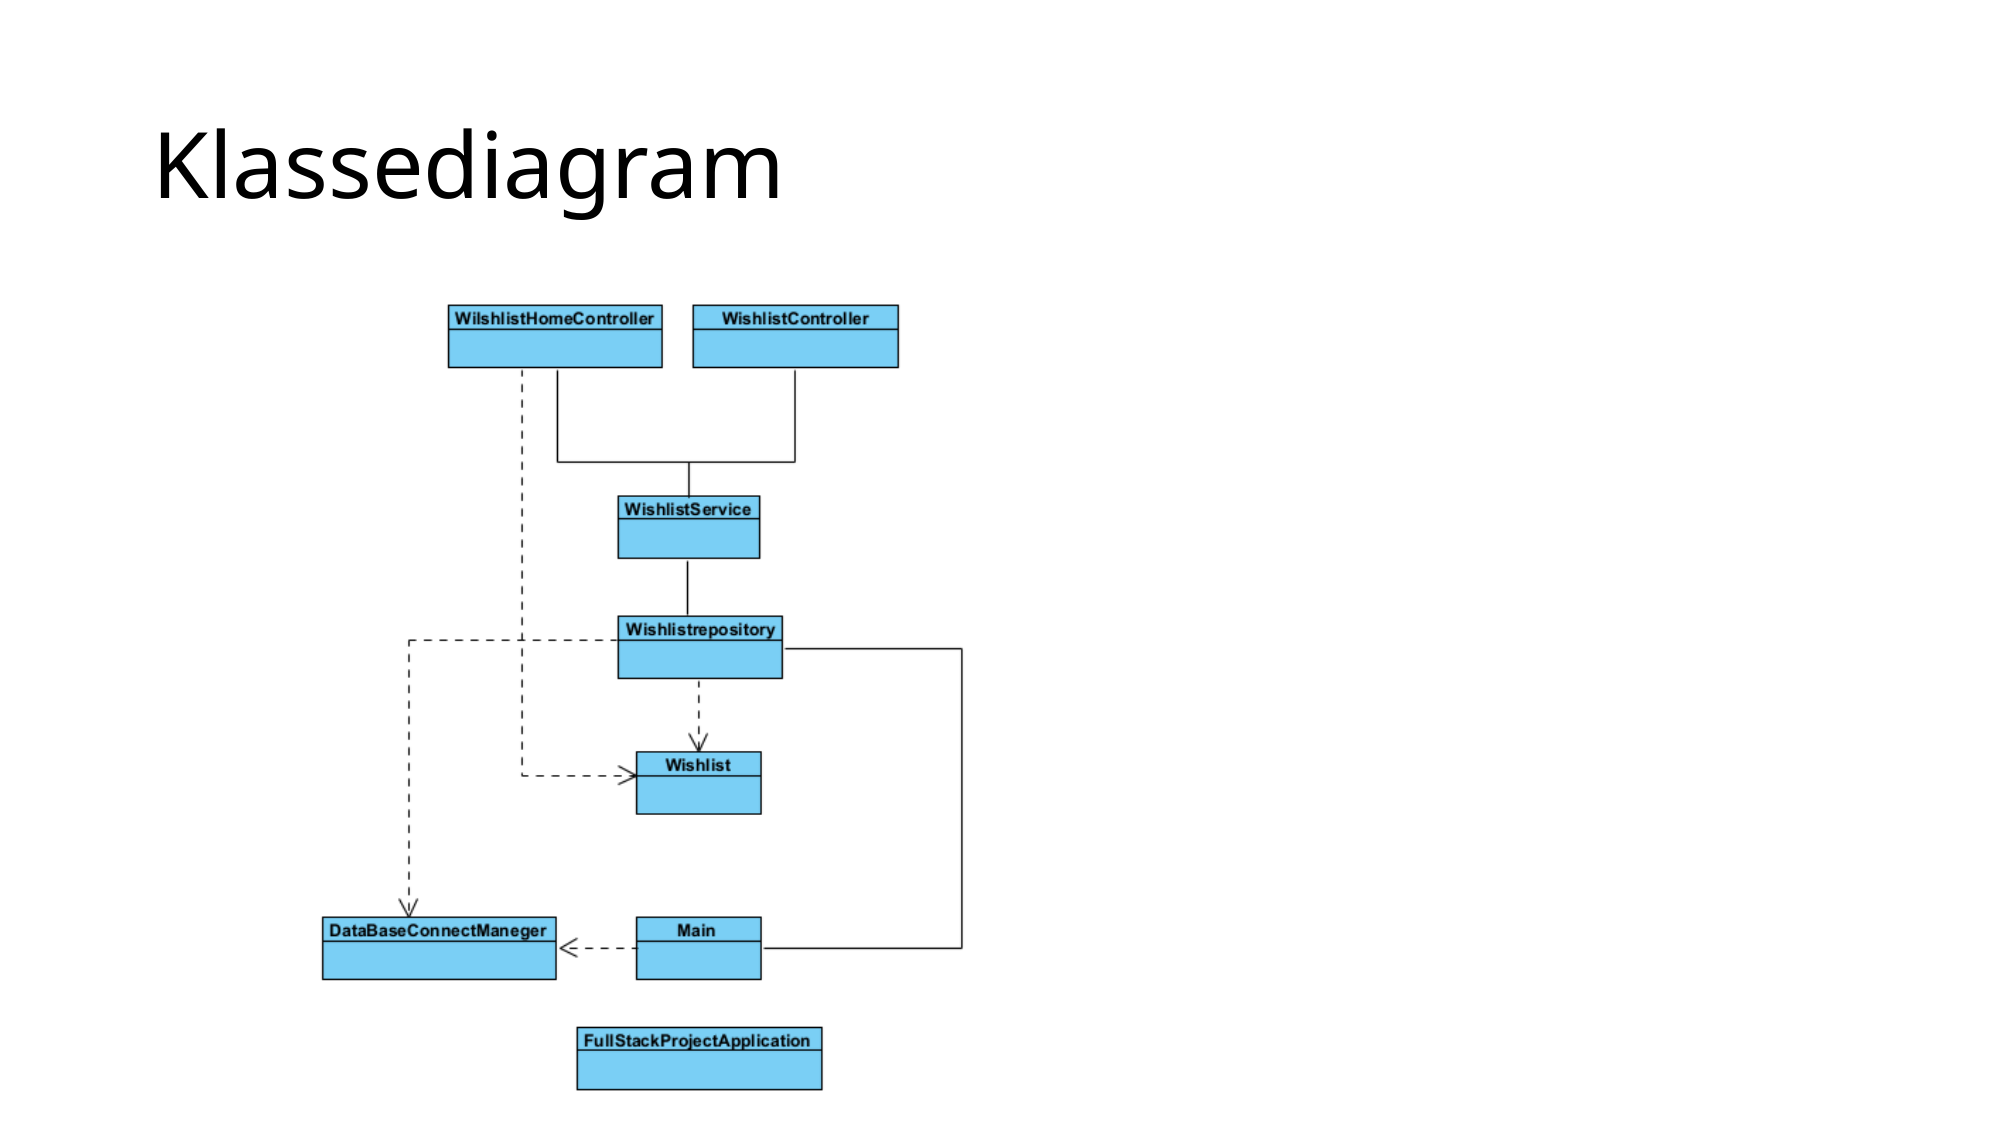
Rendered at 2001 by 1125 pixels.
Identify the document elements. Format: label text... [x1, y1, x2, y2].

title Klassediagram [137, 59, 1863, 278]
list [137, 285, 1206, 1116]
